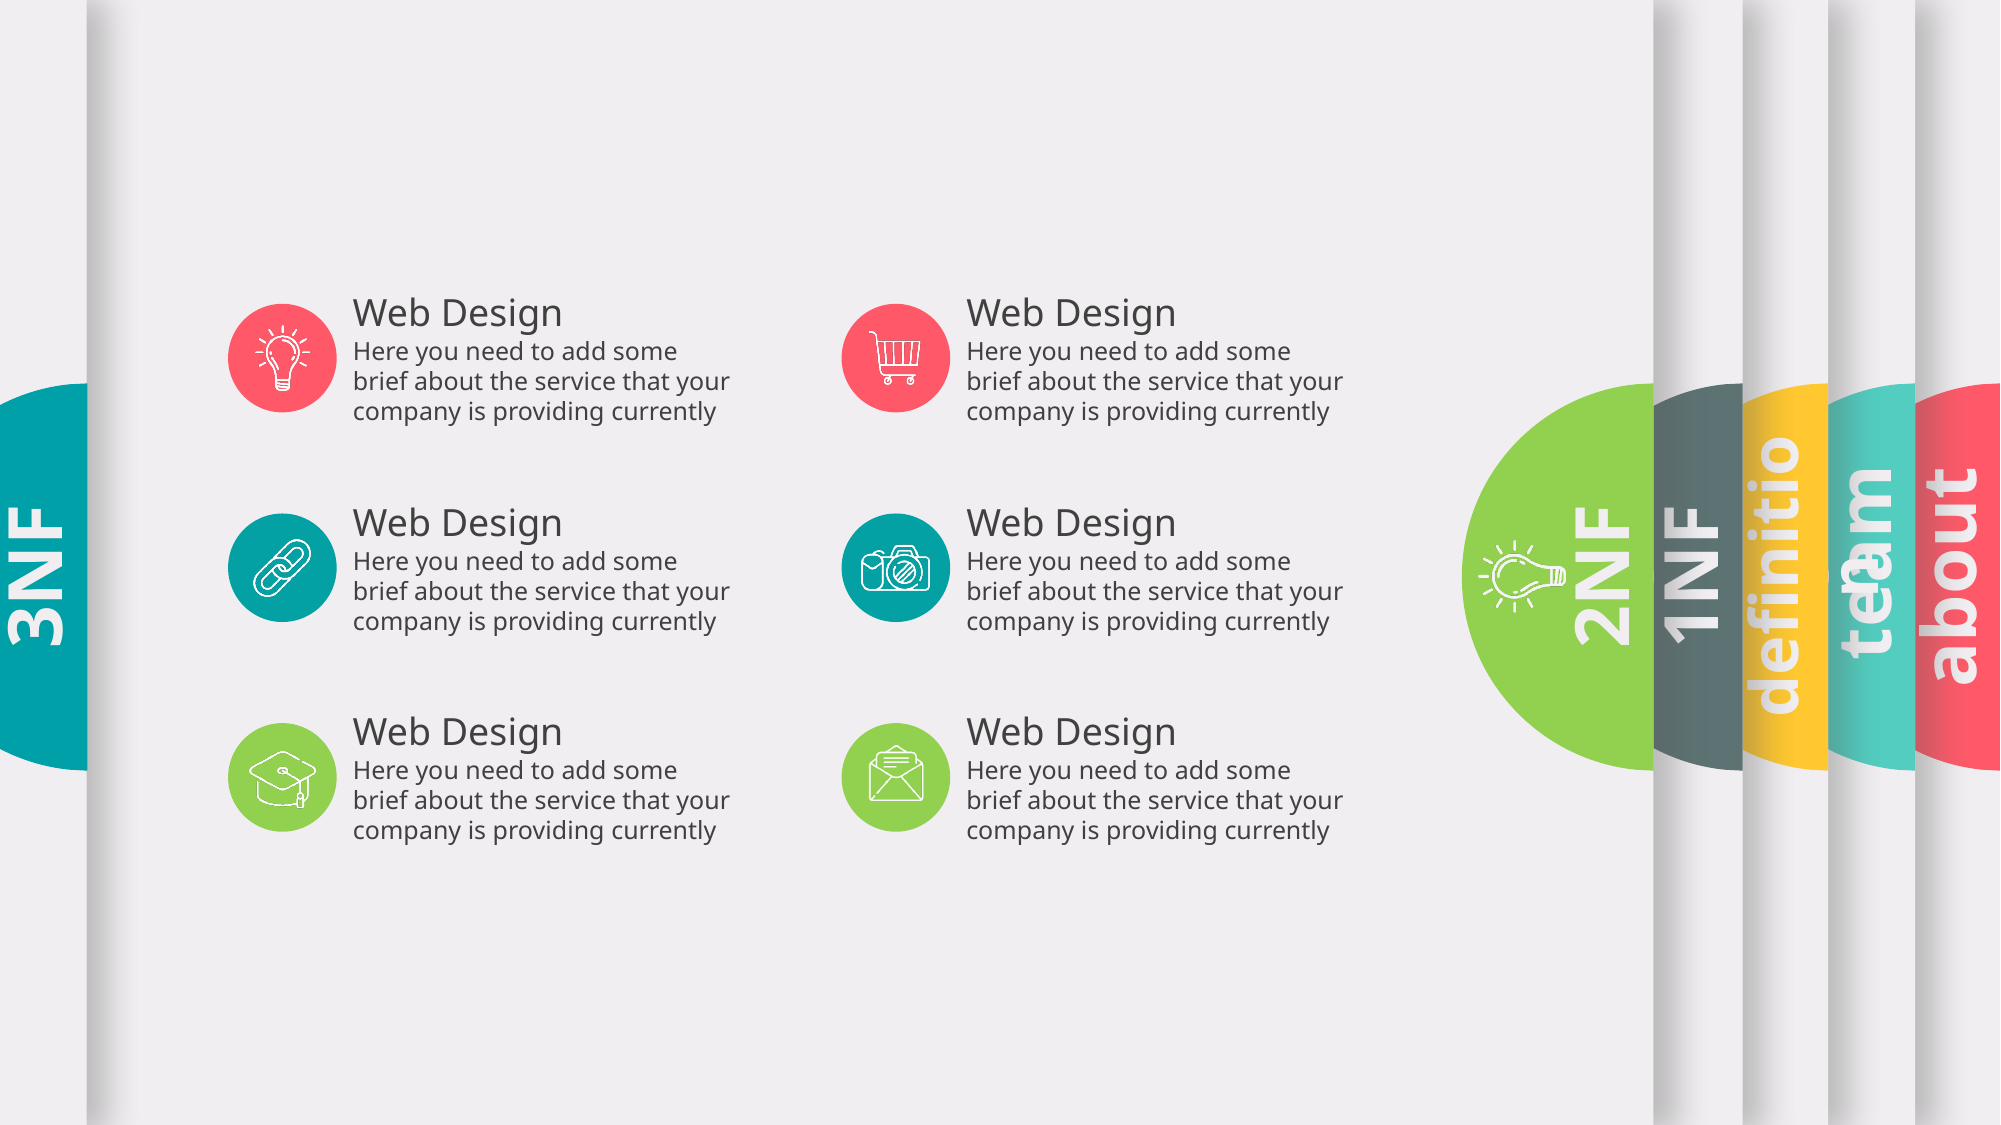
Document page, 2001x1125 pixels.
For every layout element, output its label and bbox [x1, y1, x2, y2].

text_box [228, 281, 753, 435]
text_box [841, 701, 1367, 854]
text_box [228, 701, 753, 854]
text_box [1743, 0, 1829, 1125]
text_box [0, 0, 88, 1125]
text_box [841, 281, 1367, 435]
text_box [88, 0, 1654, 1125]
text_box [1829, 0, 1916, 1125]
text_box [1654, 0, 1743, 1125]
text_box [841, 491, 1367, 644]
text_box [228, 491, 753, 644]
text_box [1916, 0, 2000, 1125]
